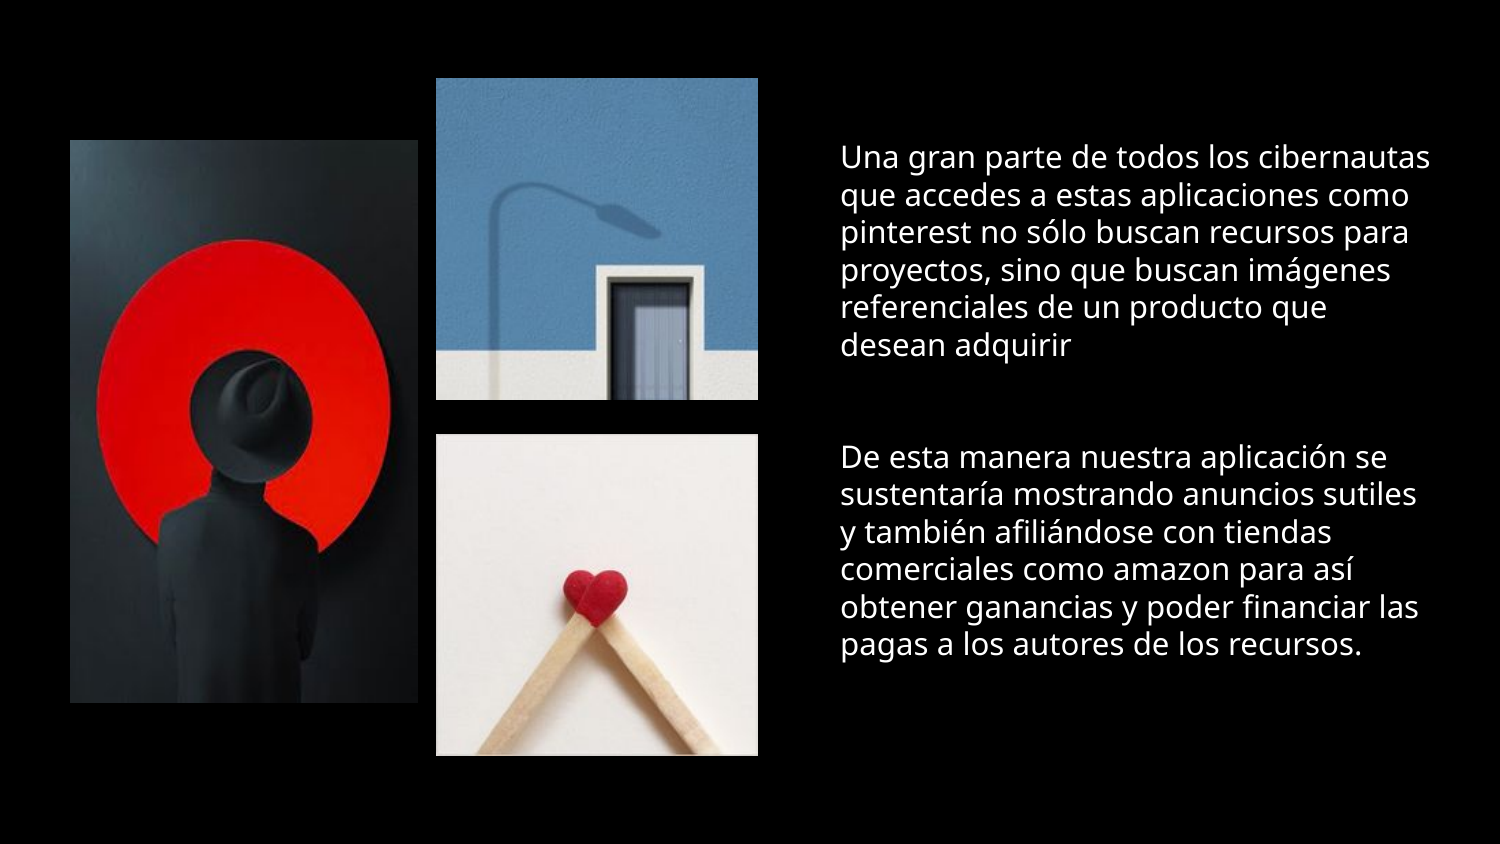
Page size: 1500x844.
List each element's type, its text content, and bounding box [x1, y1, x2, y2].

picture [436, 434, 758, 756]
picture [70, 140, 418, 704]
picture [436, 78, 758, 400]
text_box Una gran parte de todos los cibernautas que accedes a estas aplicaciones como pinterest no sólo buscan recursos para proyectos, sino que buscan imágenes referenciales de un producto que desean adquirir De esta manera nuestra aplicación se sustentaría mostrando anuncios sutiles y también afiliándose con tiendas comerciales como amazon para así obtener ganancias y poder financiar las pagas a los autores de los recursos. [825, 122, 1448, 677]
